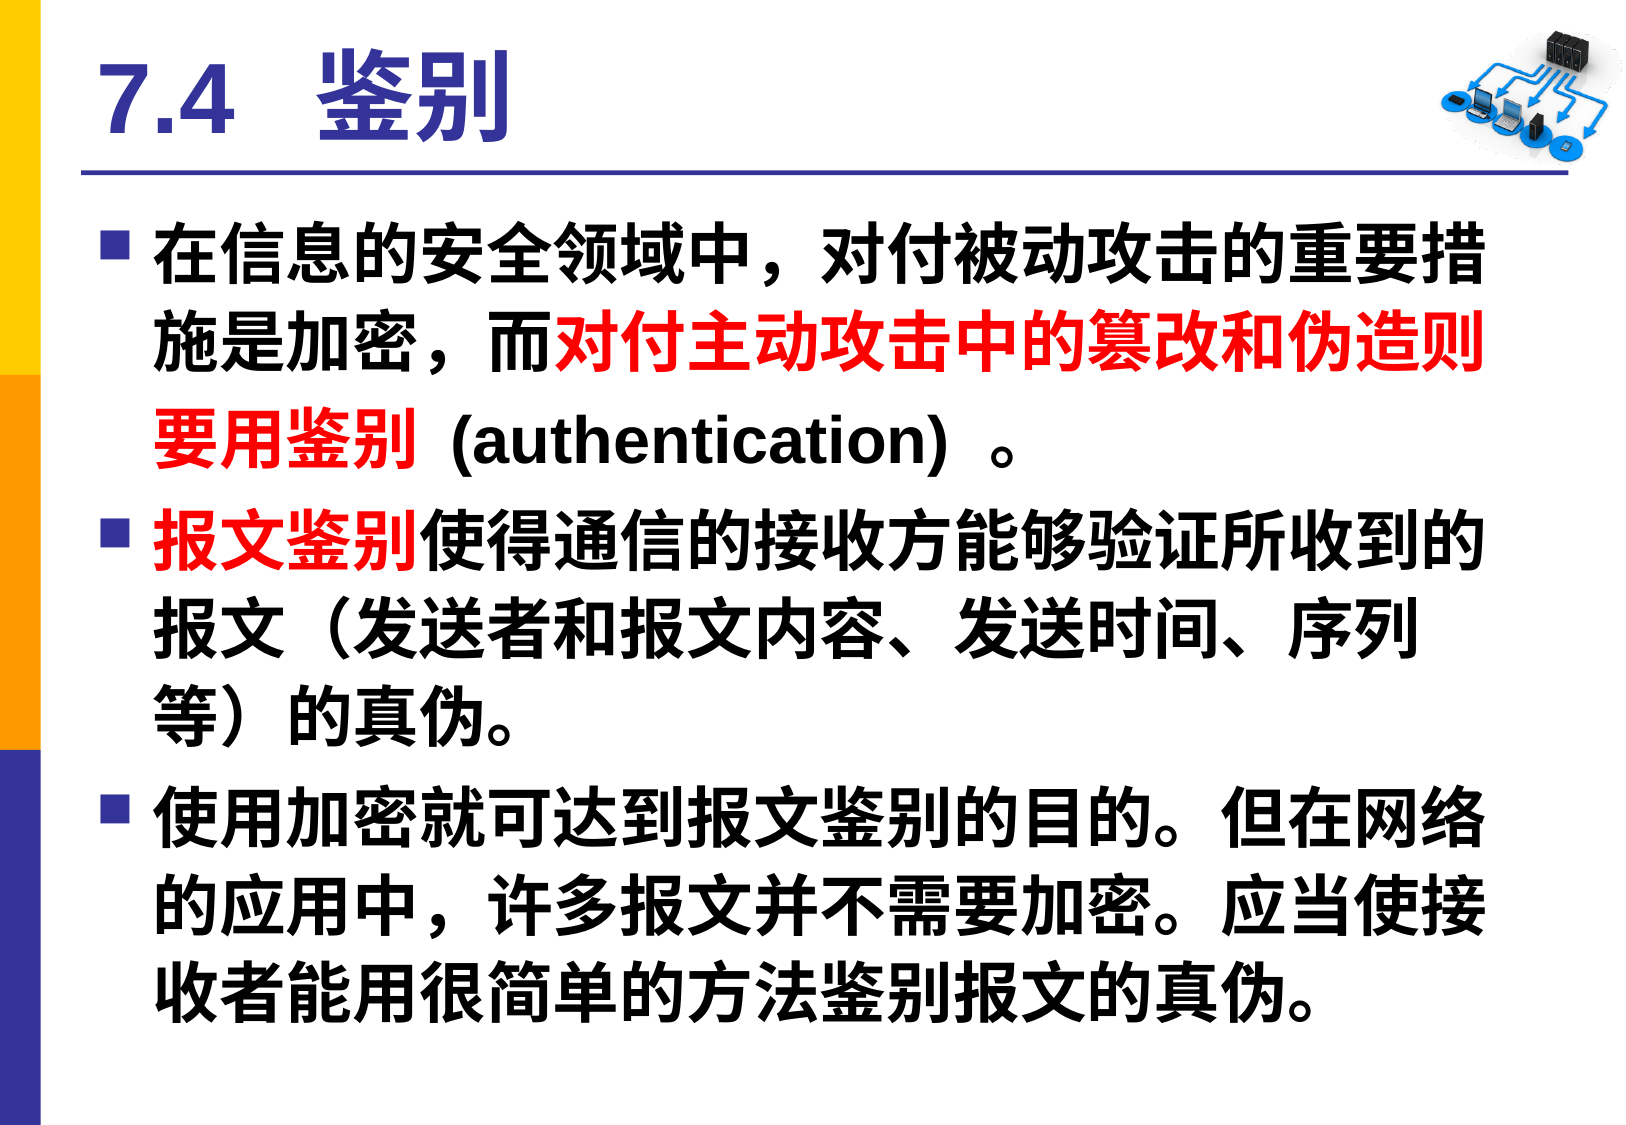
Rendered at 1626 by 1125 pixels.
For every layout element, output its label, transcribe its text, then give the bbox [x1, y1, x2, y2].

list 在信息的安全领域中，对付被动攻击的重要措施是加密，而对付主动攻击中的篡改和伪造则要用鉴别 (authentication) 。 报文鉴别使得通信的接收方能够验证所收到的报文（发送者和报文内容、发送时间、序列等）的真伪。 使用加密就可达到报文鉴别的目的。但在网络的应用中，许多报文并不需要加密。应当使接收者能用很简单的方法鉴别报文的真伪。 [81, 196, 1569, 1006]
picture [1438, 30, 1624, 165]
title 7.4 鉴别 [81, 30, 1569, 161]
